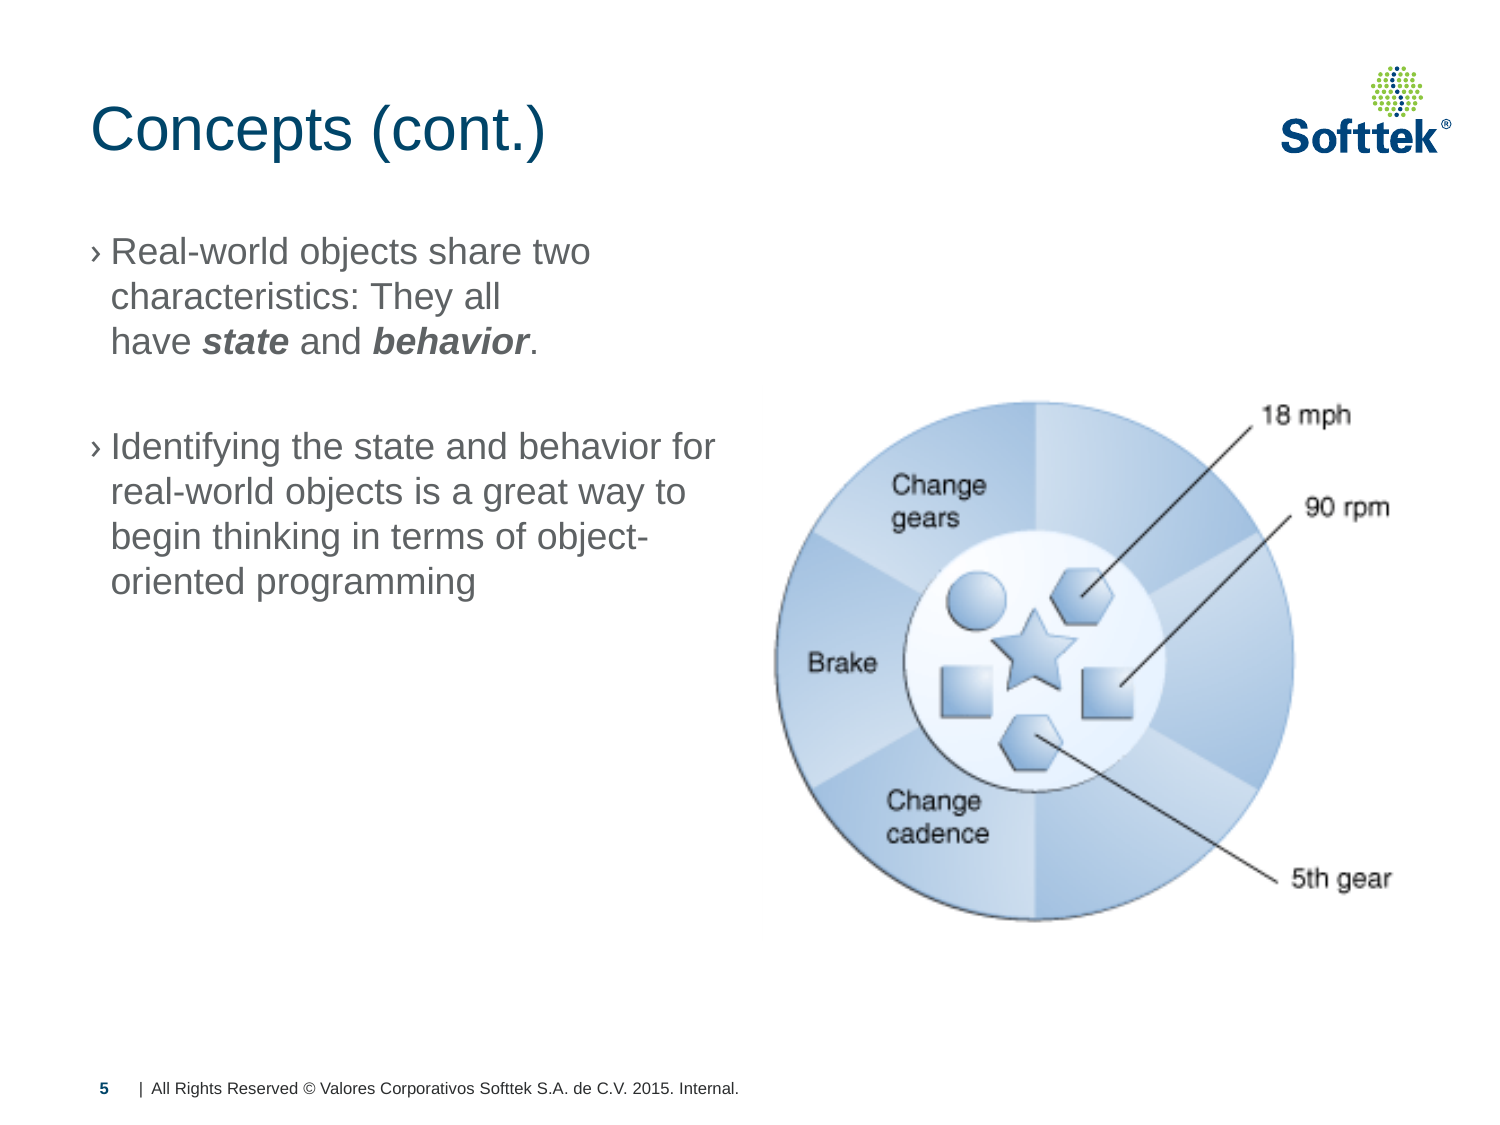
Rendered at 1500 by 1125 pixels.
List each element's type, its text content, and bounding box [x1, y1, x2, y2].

slide_number 5 [64, 1069, 124, 1106]
list Real-world objects share two characteristics: They all have state and behavior. Identifying the state and behavior for real-world objects is a great way to begin thinking in terms of object-oriented programming [75, 219, 738, 1035]
title Concepts (cont.) [74, 31, 1256, 172]
picture [761, 385, 1412, 941]
